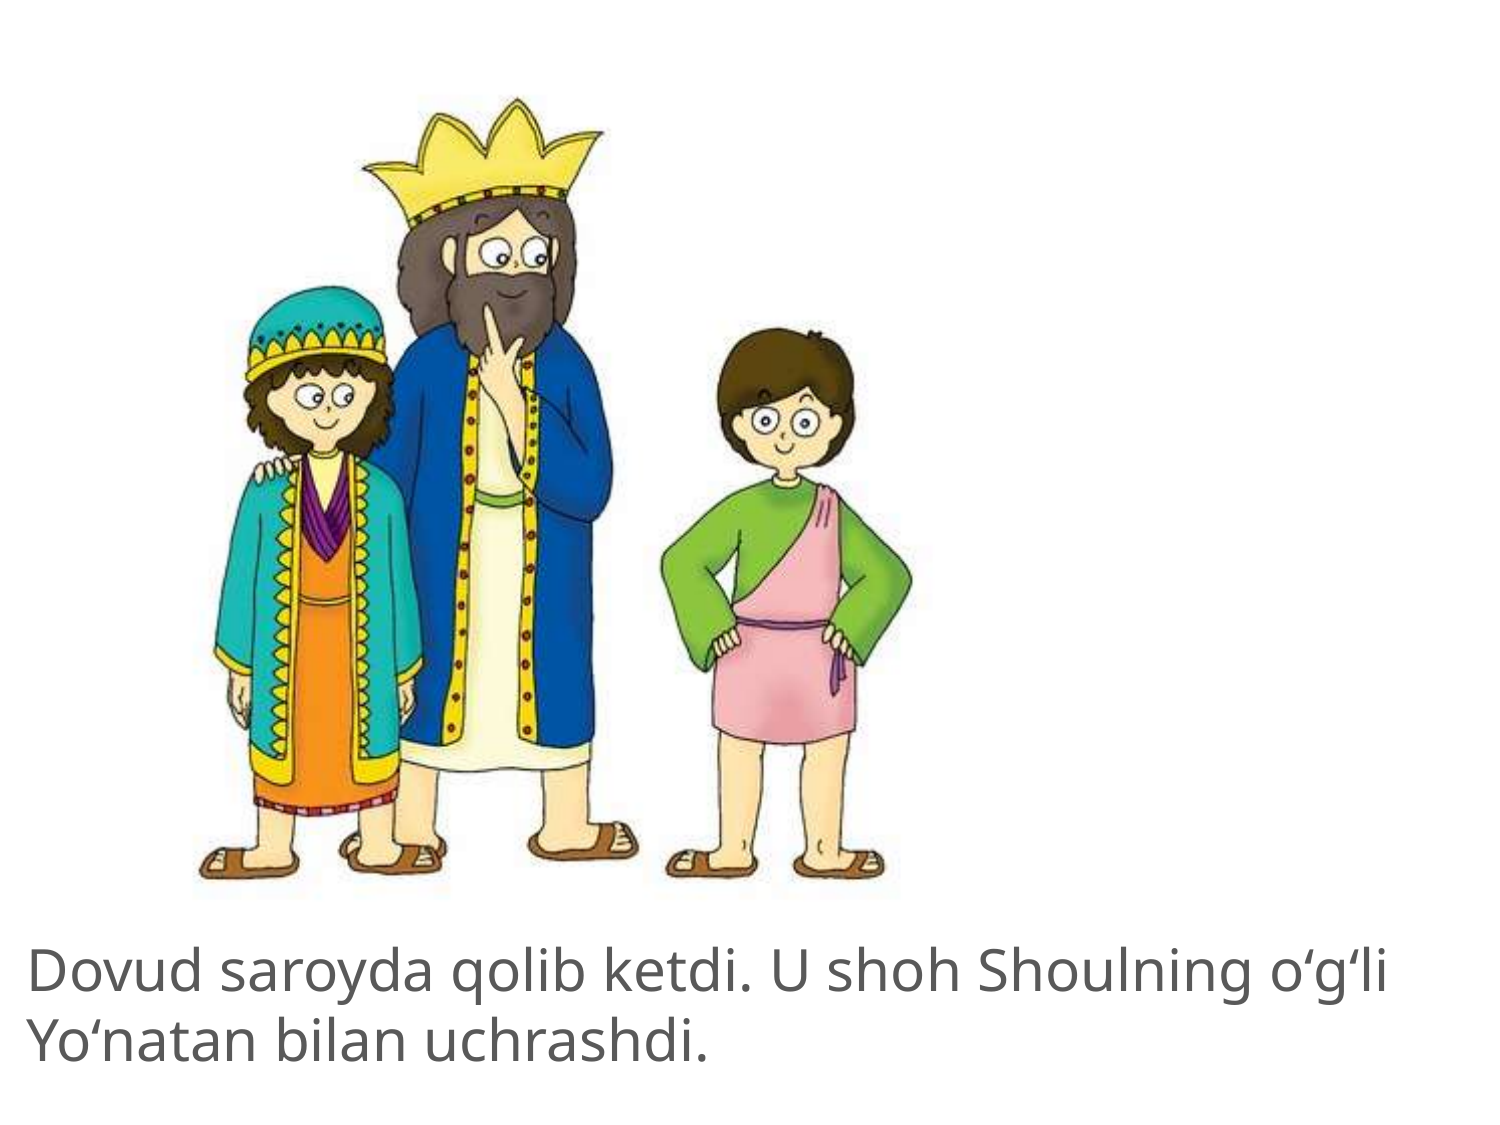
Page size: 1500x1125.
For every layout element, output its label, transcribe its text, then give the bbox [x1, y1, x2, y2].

picture [97, 0, 1403, 926]
text_box Dovud saroyda qolib ketdi. U shoh Shoulning o‘g‘li Yo‘natan bilan uchrashdi. [11, 925, 1483, 1081]
